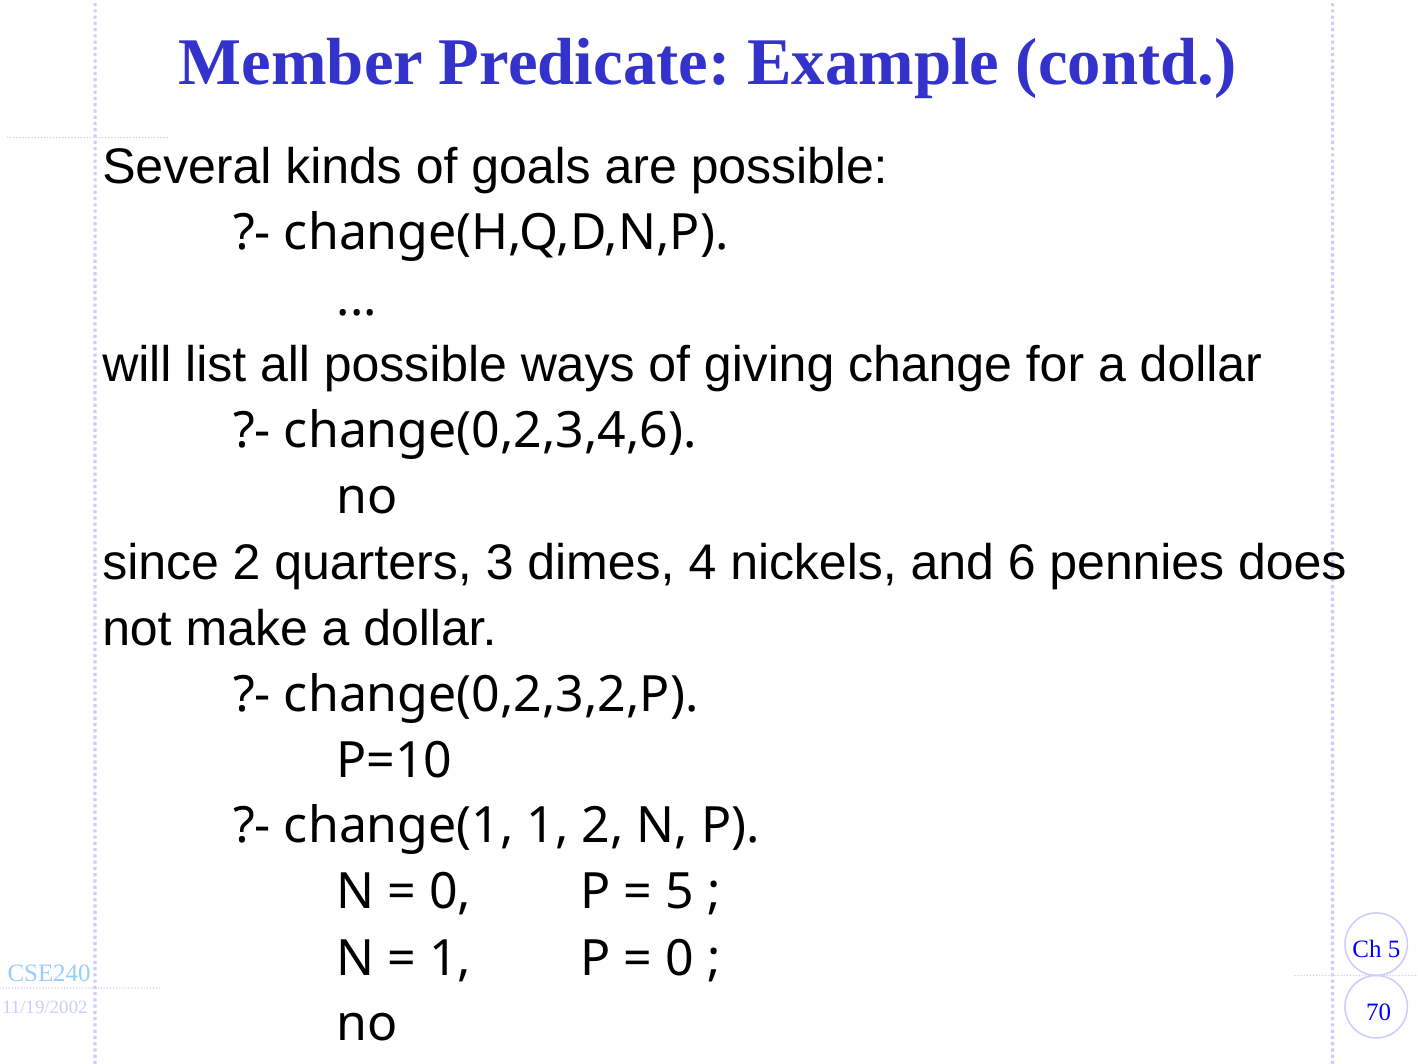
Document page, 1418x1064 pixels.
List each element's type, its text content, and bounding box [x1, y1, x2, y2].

text_box Several kinds of goals are possible: ?- change(H,Q,D,N,P). ... will list all possible ways of giving change for a dollar ?- change(0,2,3,4,6). no since 2 quarters, 3 dimes, 4 nickels, and 6 pennies does not make a dollar. ?- change(0,2,3,2,P). P=10 ?- change(1, 1, 2, N, P). N = 0, P = 5 ; N = 1, P = 0 ; no [87, 120, 1400, 1059]
text_box Member Predicate: Example (contd.) [104, 14, 1313, 115]
